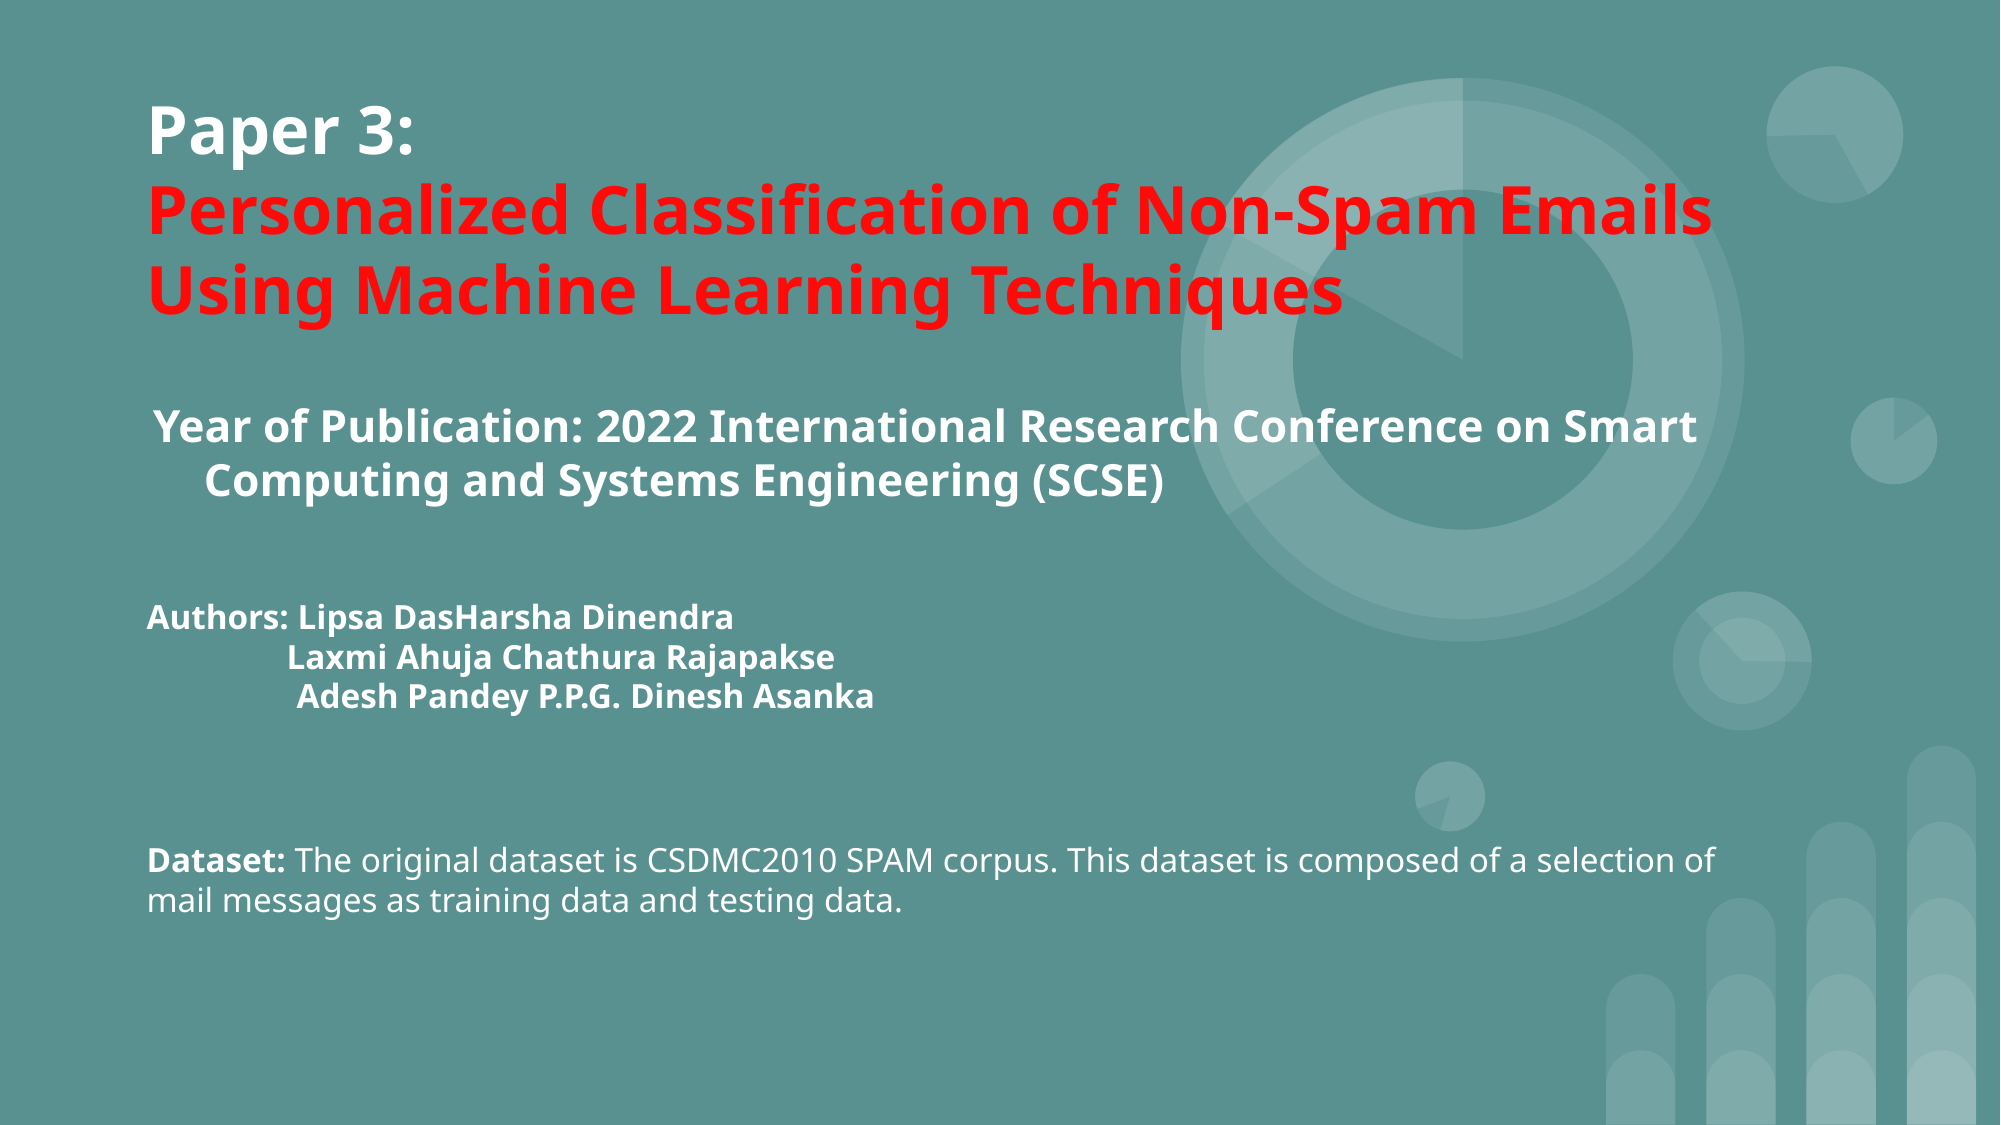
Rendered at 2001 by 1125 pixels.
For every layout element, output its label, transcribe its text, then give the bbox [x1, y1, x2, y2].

title Paper 3: Personalized Classification of Non-Spam Emails Using Machine Learning Techniques [126, 42, 1915, 378]
subtitle Year of Publication: 2022 International Research Conference on Smart Computing and Systems Engineering (SCSE) [109, 378, 1933, 531]
subtitle Authors: Lipsa DasHarsha Dinendra Laxmi Ahuja Chathura Rajapakse Adesh Pandey P.P.G. Dinesh Asanka [126, 576, 1058, 819]
subtitle Dataset: The original dataset is CSDMC2010 SPAM corpus. This dataset is composed of a selection of mail messages as training data and testing data. [126, 819, 1771, 972]
